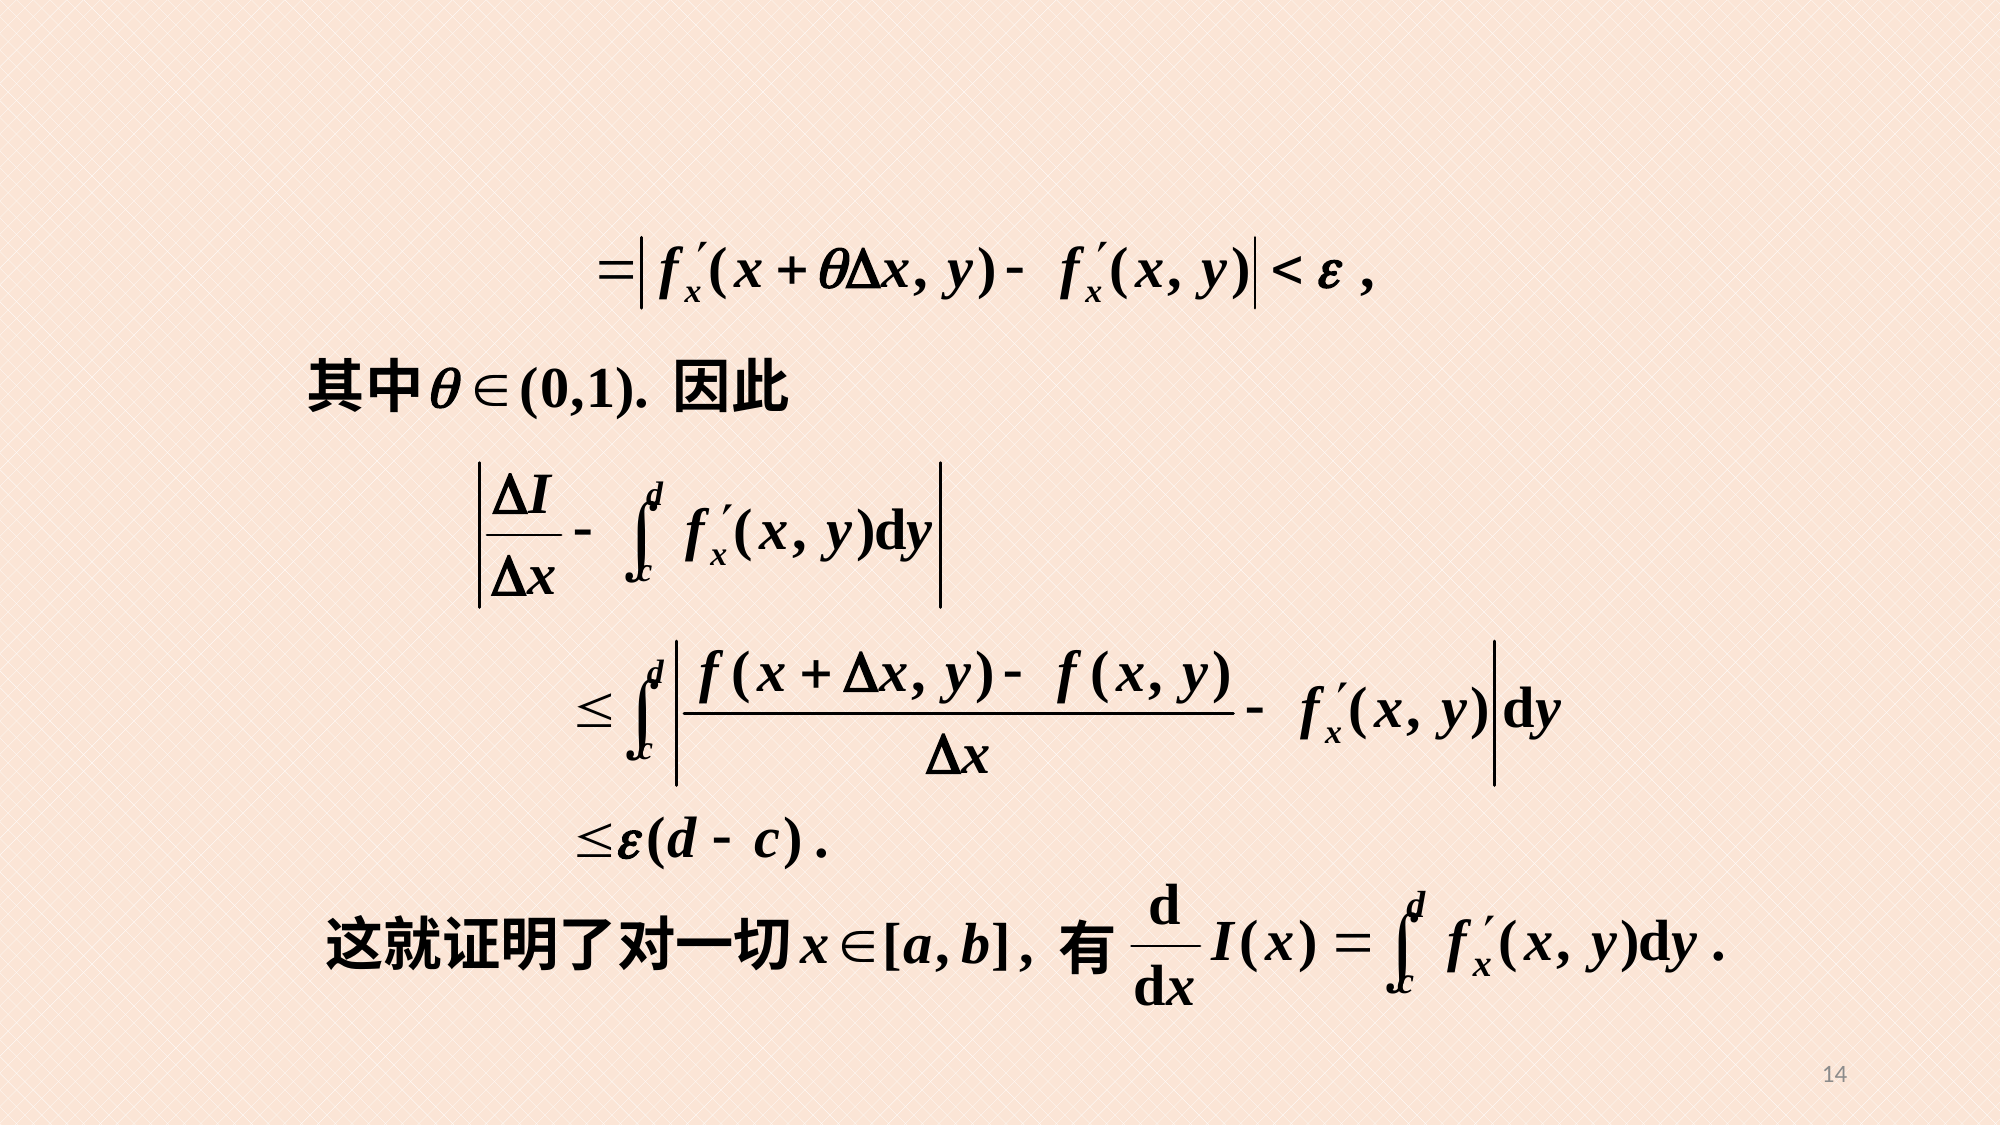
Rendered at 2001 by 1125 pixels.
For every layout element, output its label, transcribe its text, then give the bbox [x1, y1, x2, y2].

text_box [1127, 873, 1744, 1013]
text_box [590, 231, 1379, 315]
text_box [305, 355, 793, 426]
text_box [568, 811, 832, 877]
slide_number 14 [1412, 1042, 1863, 1103]
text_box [473, 457, 948, 613]
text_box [568, 636, 1567, 791]
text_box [305, 899, 1127, 990]
